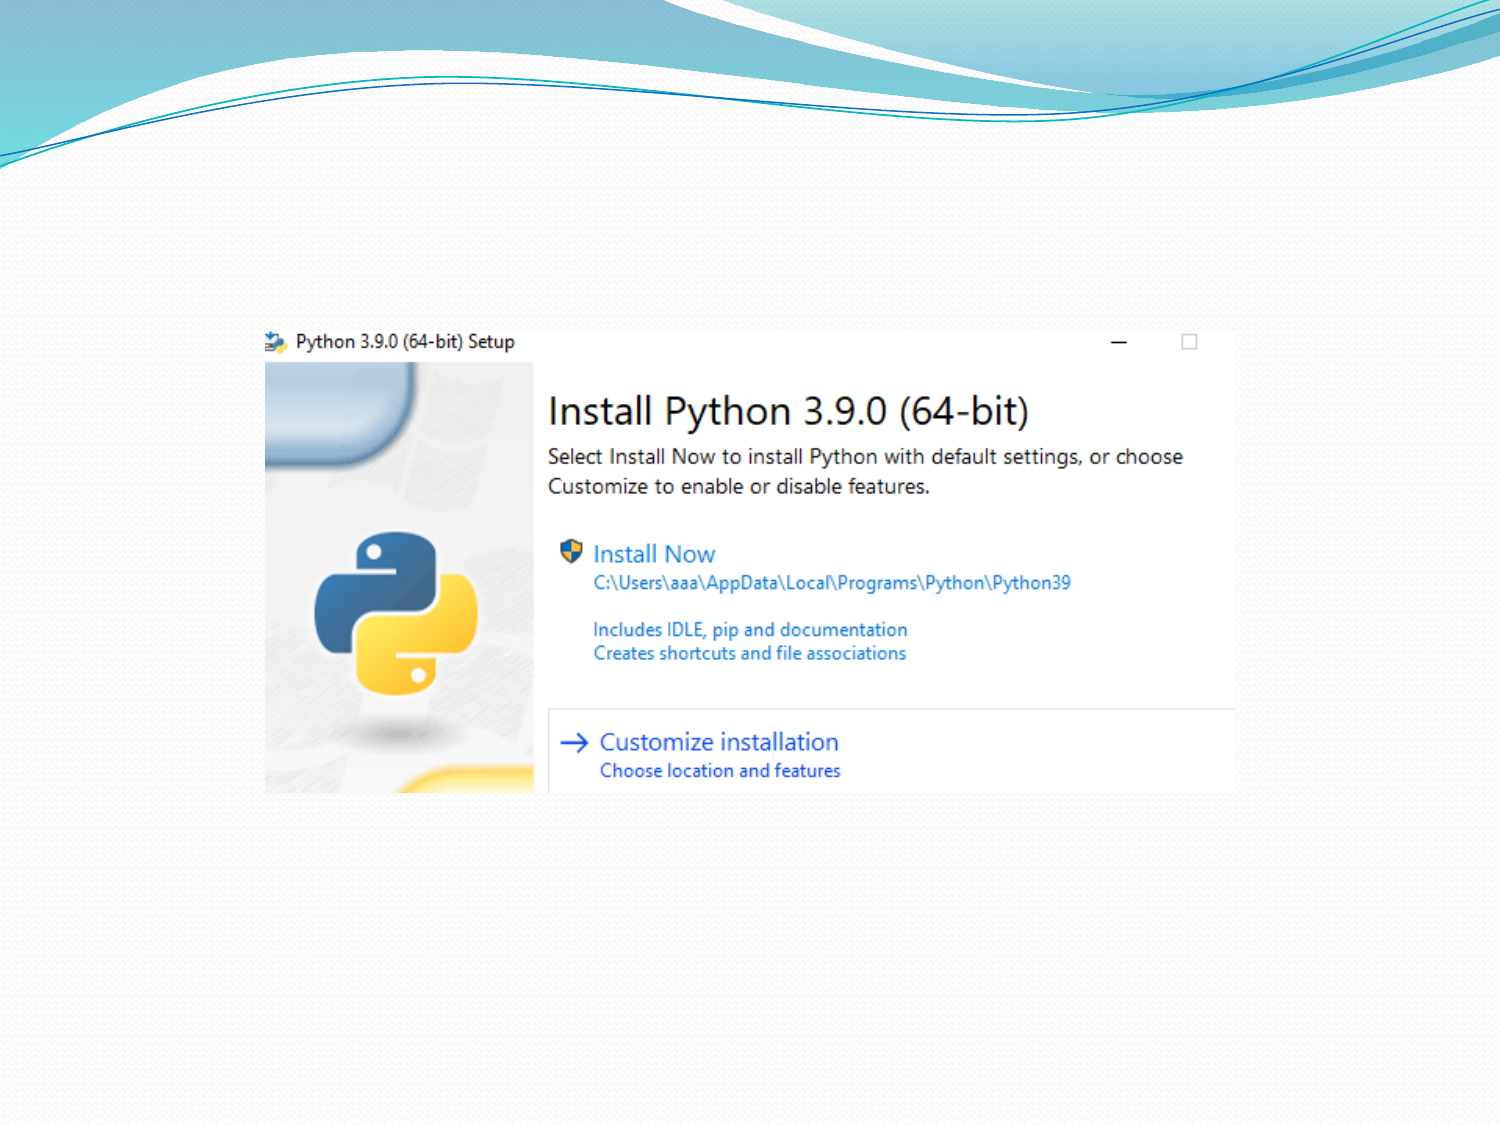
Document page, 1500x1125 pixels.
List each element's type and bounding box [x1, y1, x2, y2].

picture [265, 331, 1235, 794]
